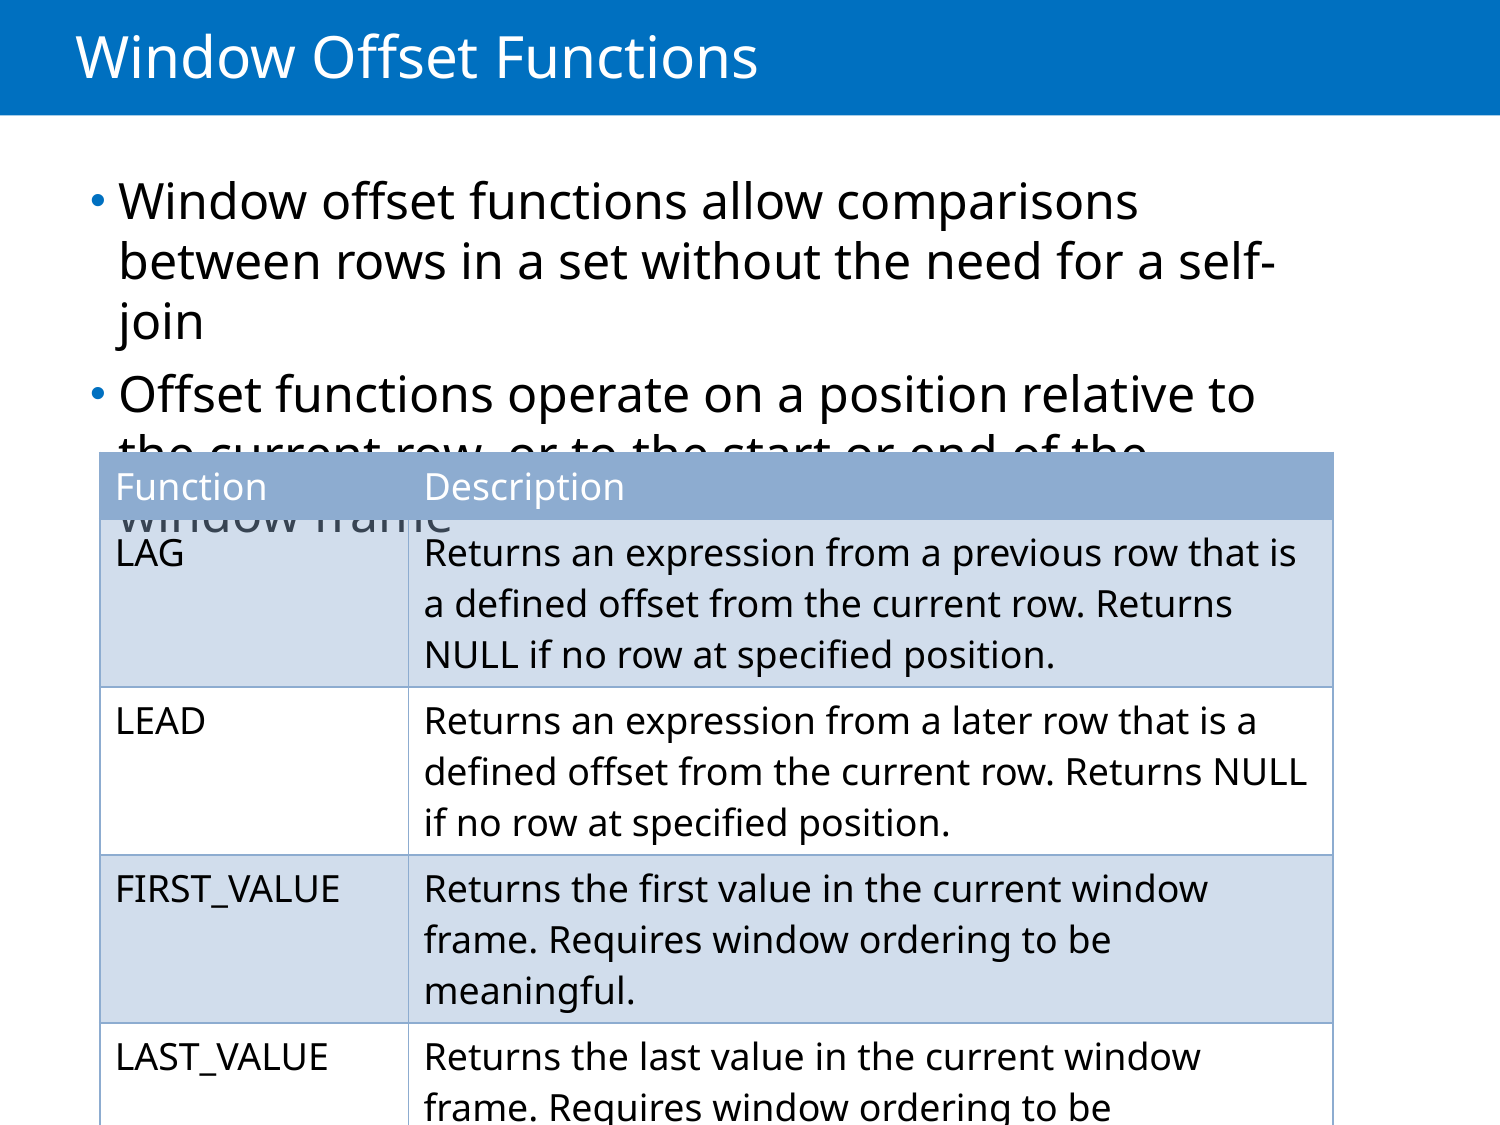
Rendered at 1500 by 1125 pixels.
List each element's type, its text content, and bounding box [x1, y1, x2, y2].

table_header Function [101, 453, 408, 518]
table_cell LAG [101, 520, 408, 686]
table_cell Returns the first value in the current window frame. Requires window ordering to be meaningful. [409, 856, 1332, 1022]
table_cell LEAD [101, 688, 408, 854]
text_box Window offset functions allow comparisons between rows in a set without the need for a self-join Offset functions operate on a position relative to the current row, or to the start or end of the window frame [75, 162, 1347, 883]
table_cell LAST_VALUE [101, 1024, 408, 1125]
table_header Description [409, 453, 1332, 518]
table_cell FIRST_VALUE [101, 856, 408, 1022]
title Window Offset Functions [75, 0, 1351, 122]
table_cell Returns an expression from a later row that is a defined offset from the current row. Returns NULL if no row at specified position. [409, 688, 1332, 854]
table_cell Returns an expression from a previous row that is a defined offset from the current row. Returns NULL if no row at specified position. [409, 520, 1332, 686]
table_cell Returns the last value in the current window frame. Requires window ordering to be meaningful. [409, 1024, 1332, 1125]
